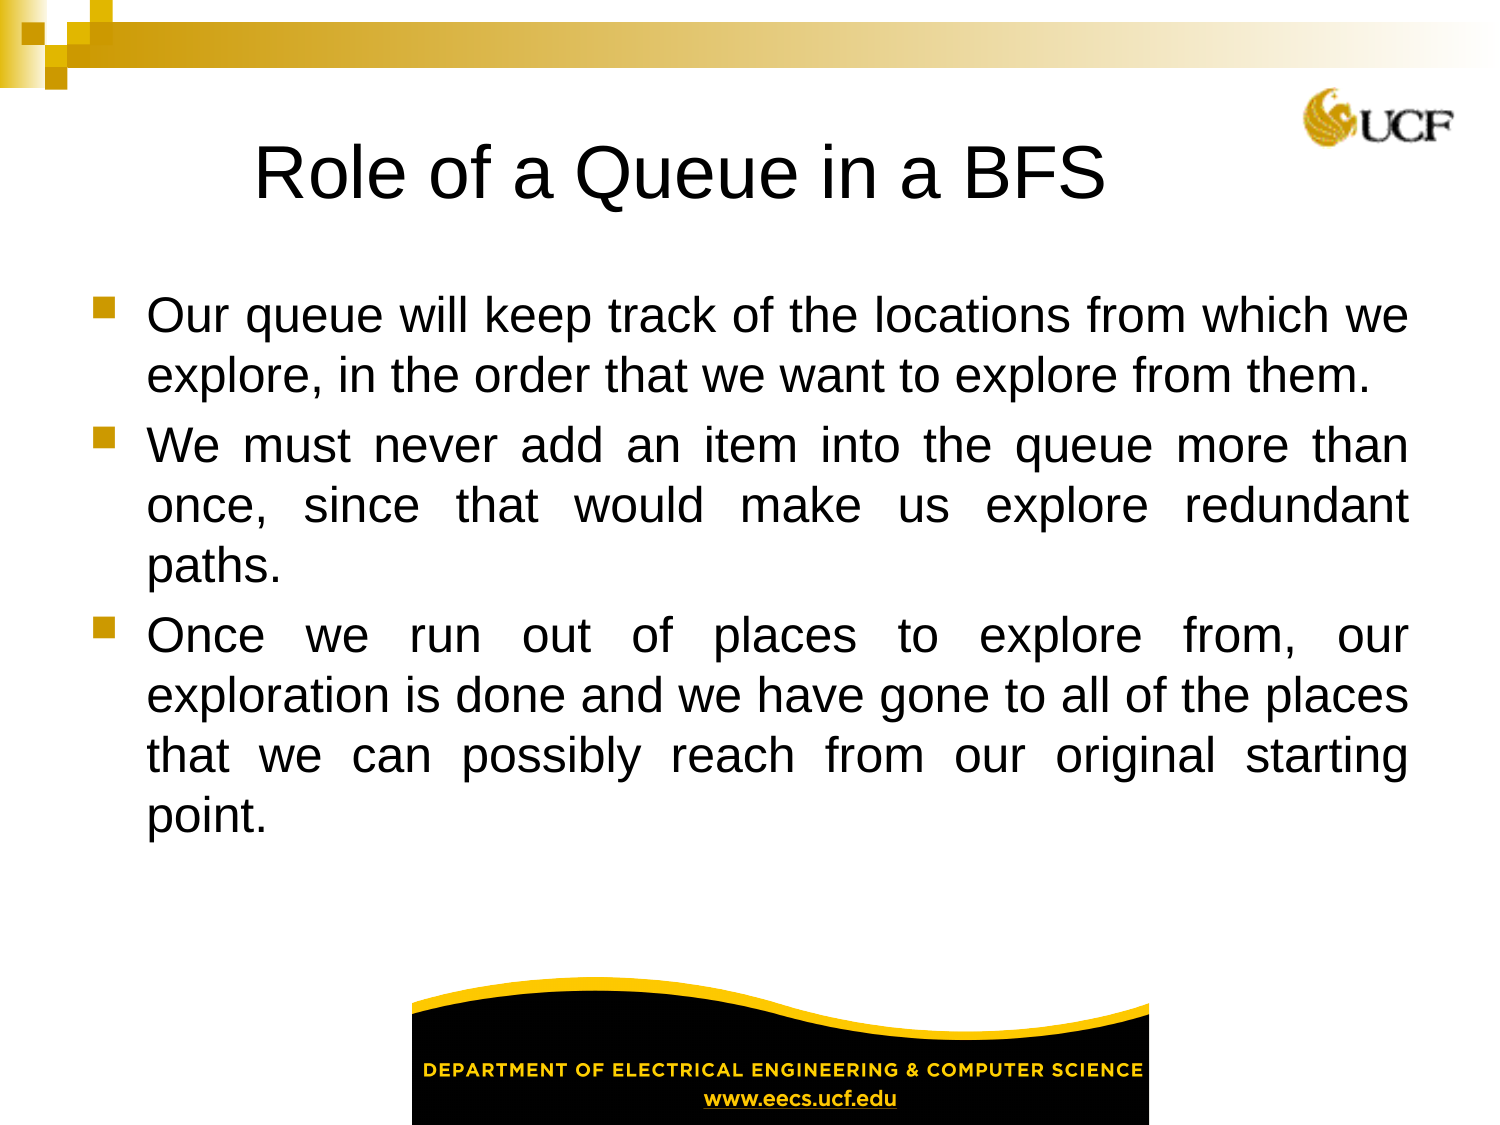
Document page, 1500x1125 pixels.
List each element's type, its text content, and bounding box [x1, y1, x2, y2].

list Our queue will keep track of the locations from which we explore, in the order that we want to explore from them. We must never add an item into the queue more than once, since that would make us explore redundant paths. Once we run out of places to explore from, our exploration is done and we have gone to all of the places that we can possibly reach from our original starting point. [74, 274, 1426, 963]
picture [1299, 87, 1463, 149]
picture [412, 977, 1150, 1125]
title Role of a Queue in a BFS [74, 74, 1288, 263]
